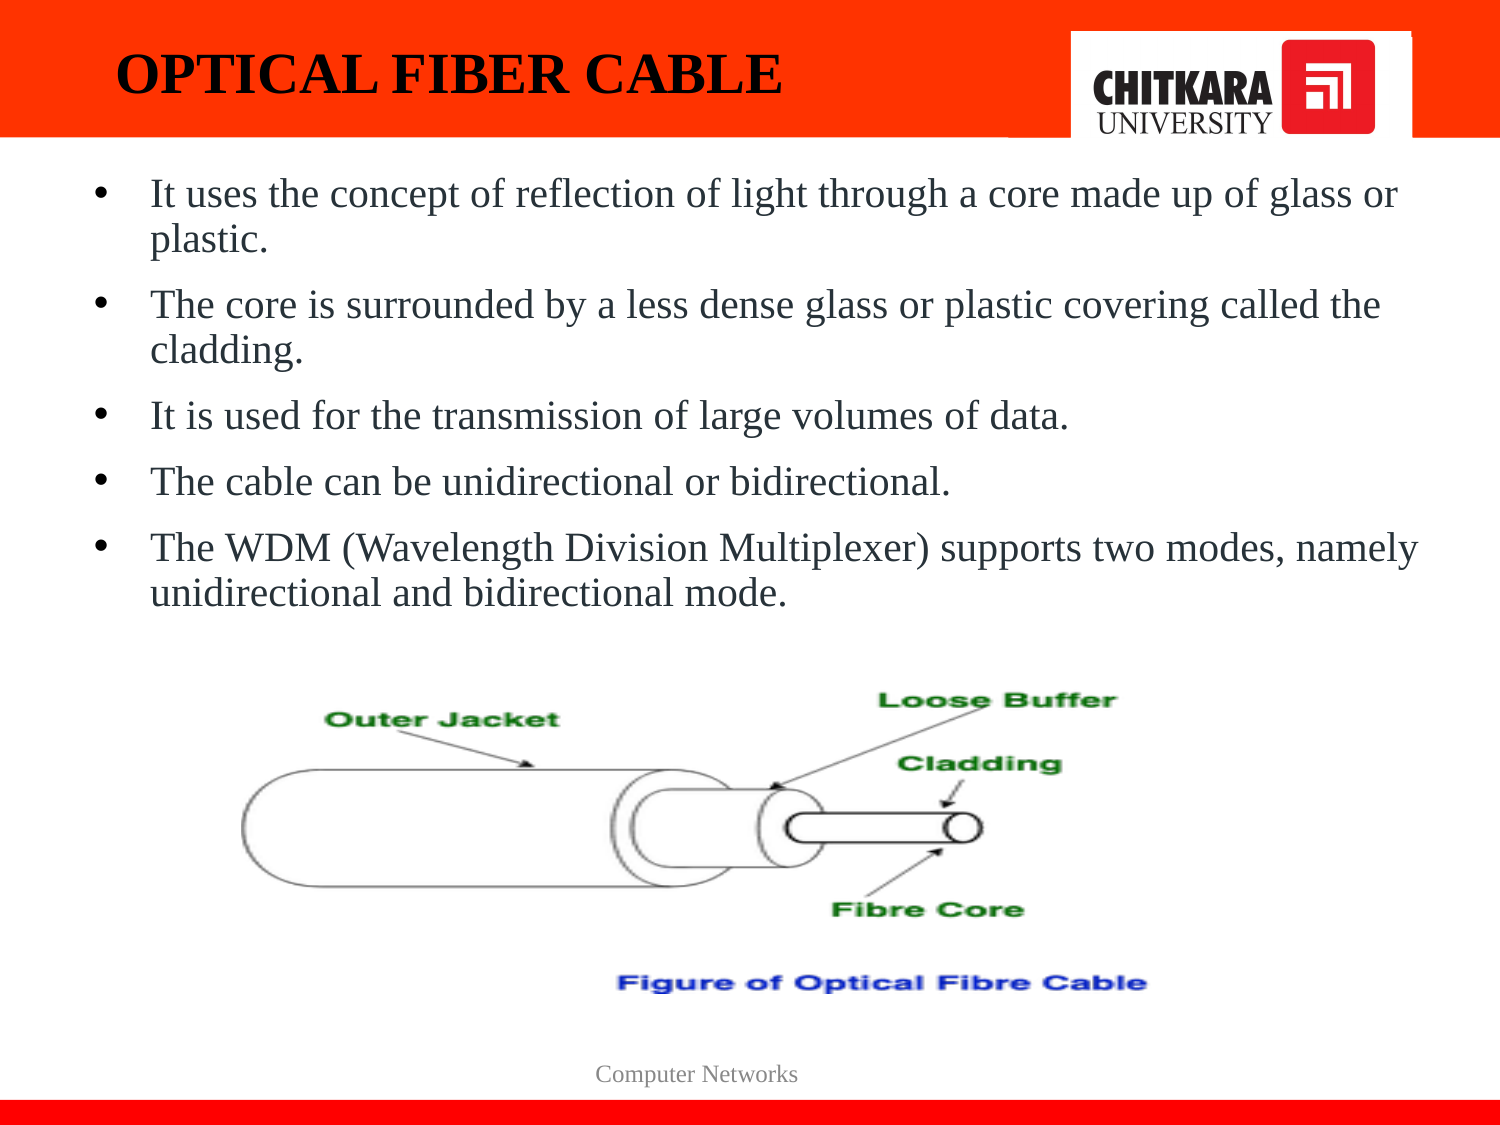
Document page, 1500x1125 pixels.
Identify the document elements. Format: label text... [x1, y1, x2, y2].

footer Computer Networks [87, 1042, 1444, 1103]
picture [1074, 37, 1390, 138]
list It uses the concept of reflection of light through a core made up of glass or plastic. The core is surrounded by a less dense glass or plastic covering called the cladding. It is used for the transmission of large volumes of data. The cable can be unidirectional or bidirectional. The WDM (Wavelength Division Multiplexer) supports two modes, namely unidirectional and bidirectional mode. [75, 171, 1432, 563]
picture [241, 686, 1182, 994]
title OPTICAL FIBER CABLE [0, 0, 900, 150]
